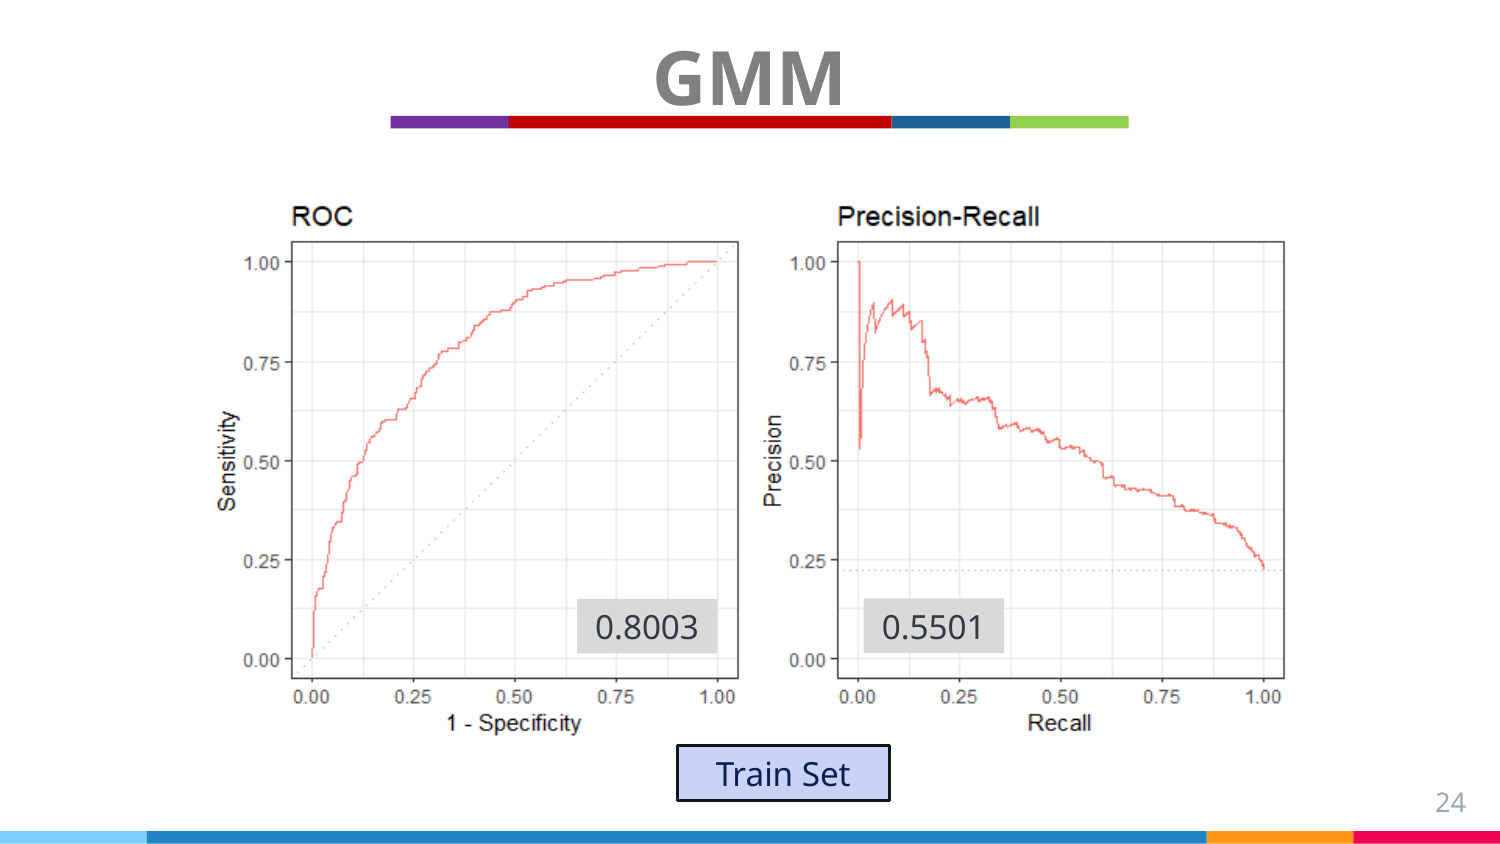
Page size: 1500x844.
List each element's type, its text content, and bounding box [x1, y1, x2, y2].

picture [204, 141, 1296, 799]
slide_number 24 [1391, 770, 1482, 822]
text_box GMM [55, 0, 1445, 144]
